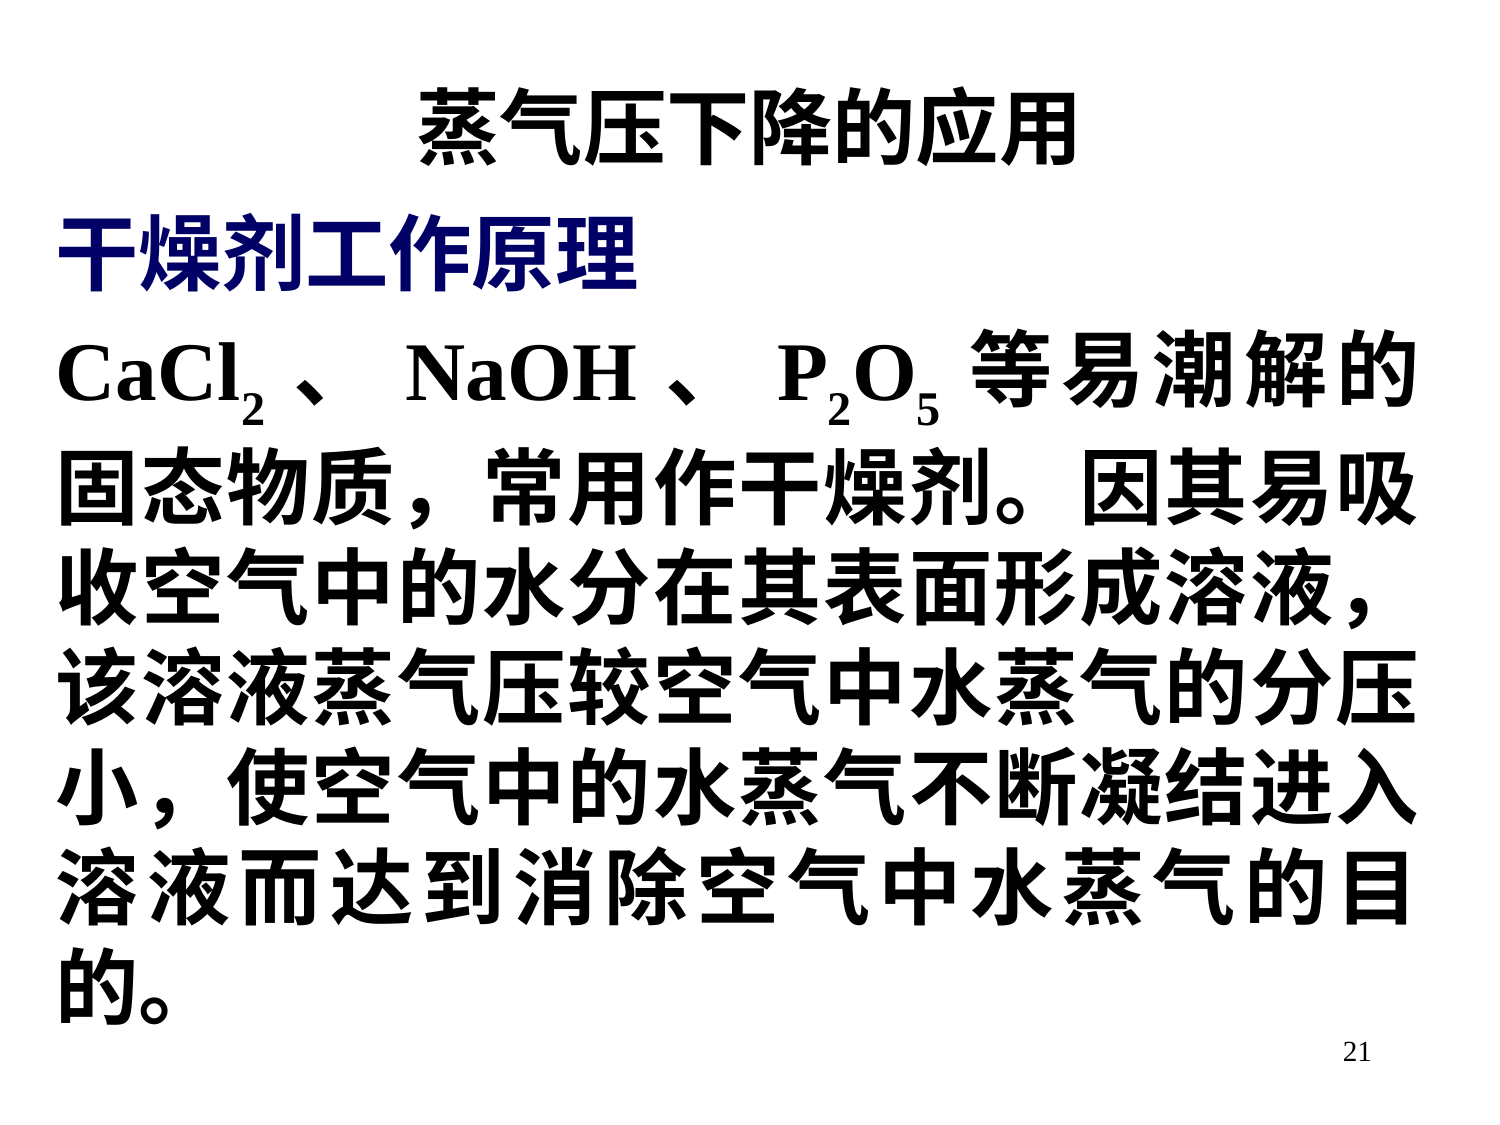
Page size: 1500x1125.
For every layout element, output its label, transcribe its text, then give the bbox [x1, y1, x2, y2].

text_box 干燥剂工作原理 CaCl2、NaOH、P2O5等易潮解的固态物质，常用作干燥剂。因其易吸收空气中的水分在其表面形成溶液，该溶液蒸气压较空气中水蒸气的分压小，使空气中的水蒸气不断凝结进入溶液而达到消除空气中水蒸气的目的。 [41, 193, 1435, 1043]
title 蒸气压下降的应用 [112, 31, 1388, 193]
slide_number 21 [1074, 1043, 1388, 1100]
